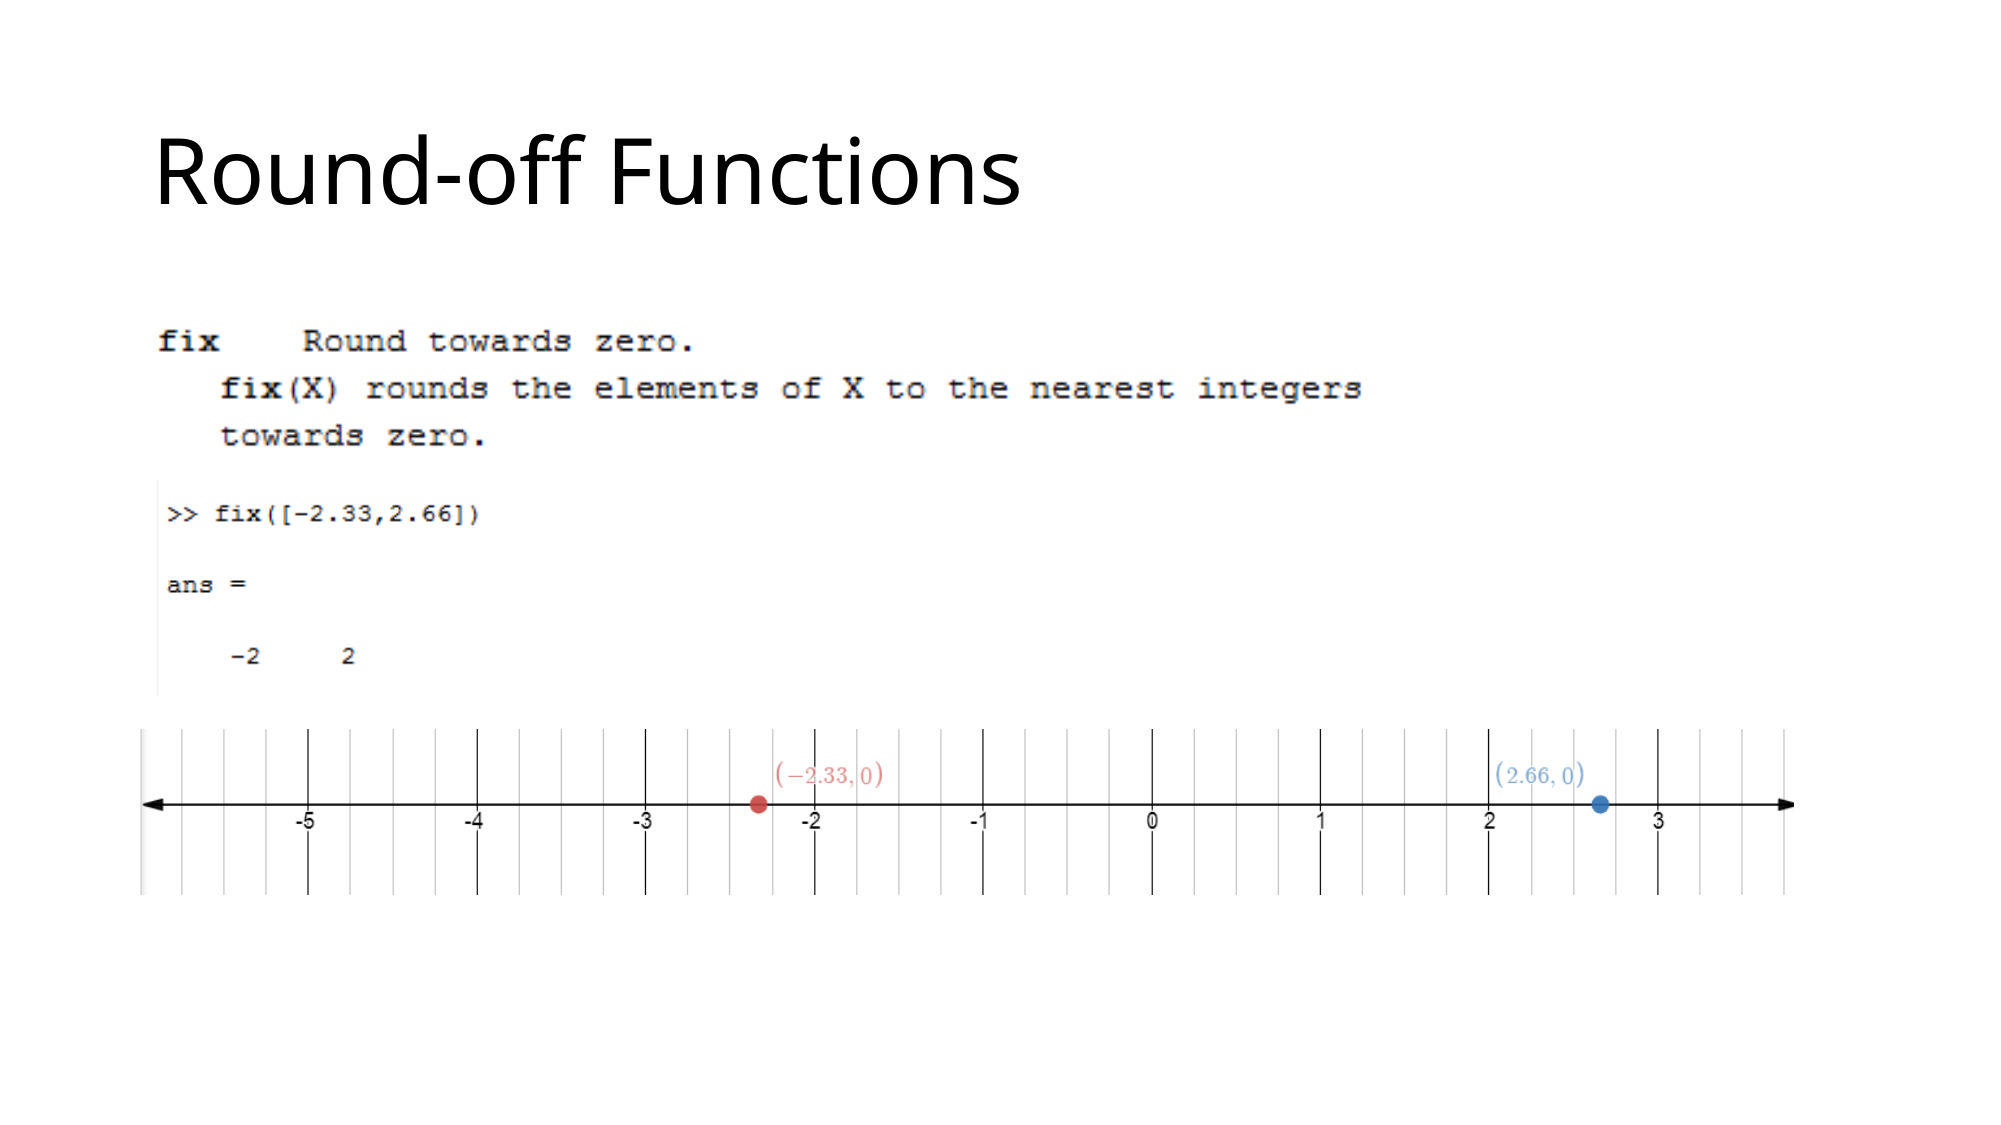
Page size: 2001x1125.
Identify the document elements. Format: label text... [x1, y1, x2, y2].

title Round-off Functions [137, 66, 1863, 284]
picture [157, 480, 637, 696]
picture [137, 323, 1473, 475]
picture [137, 729, 1794, 895]
